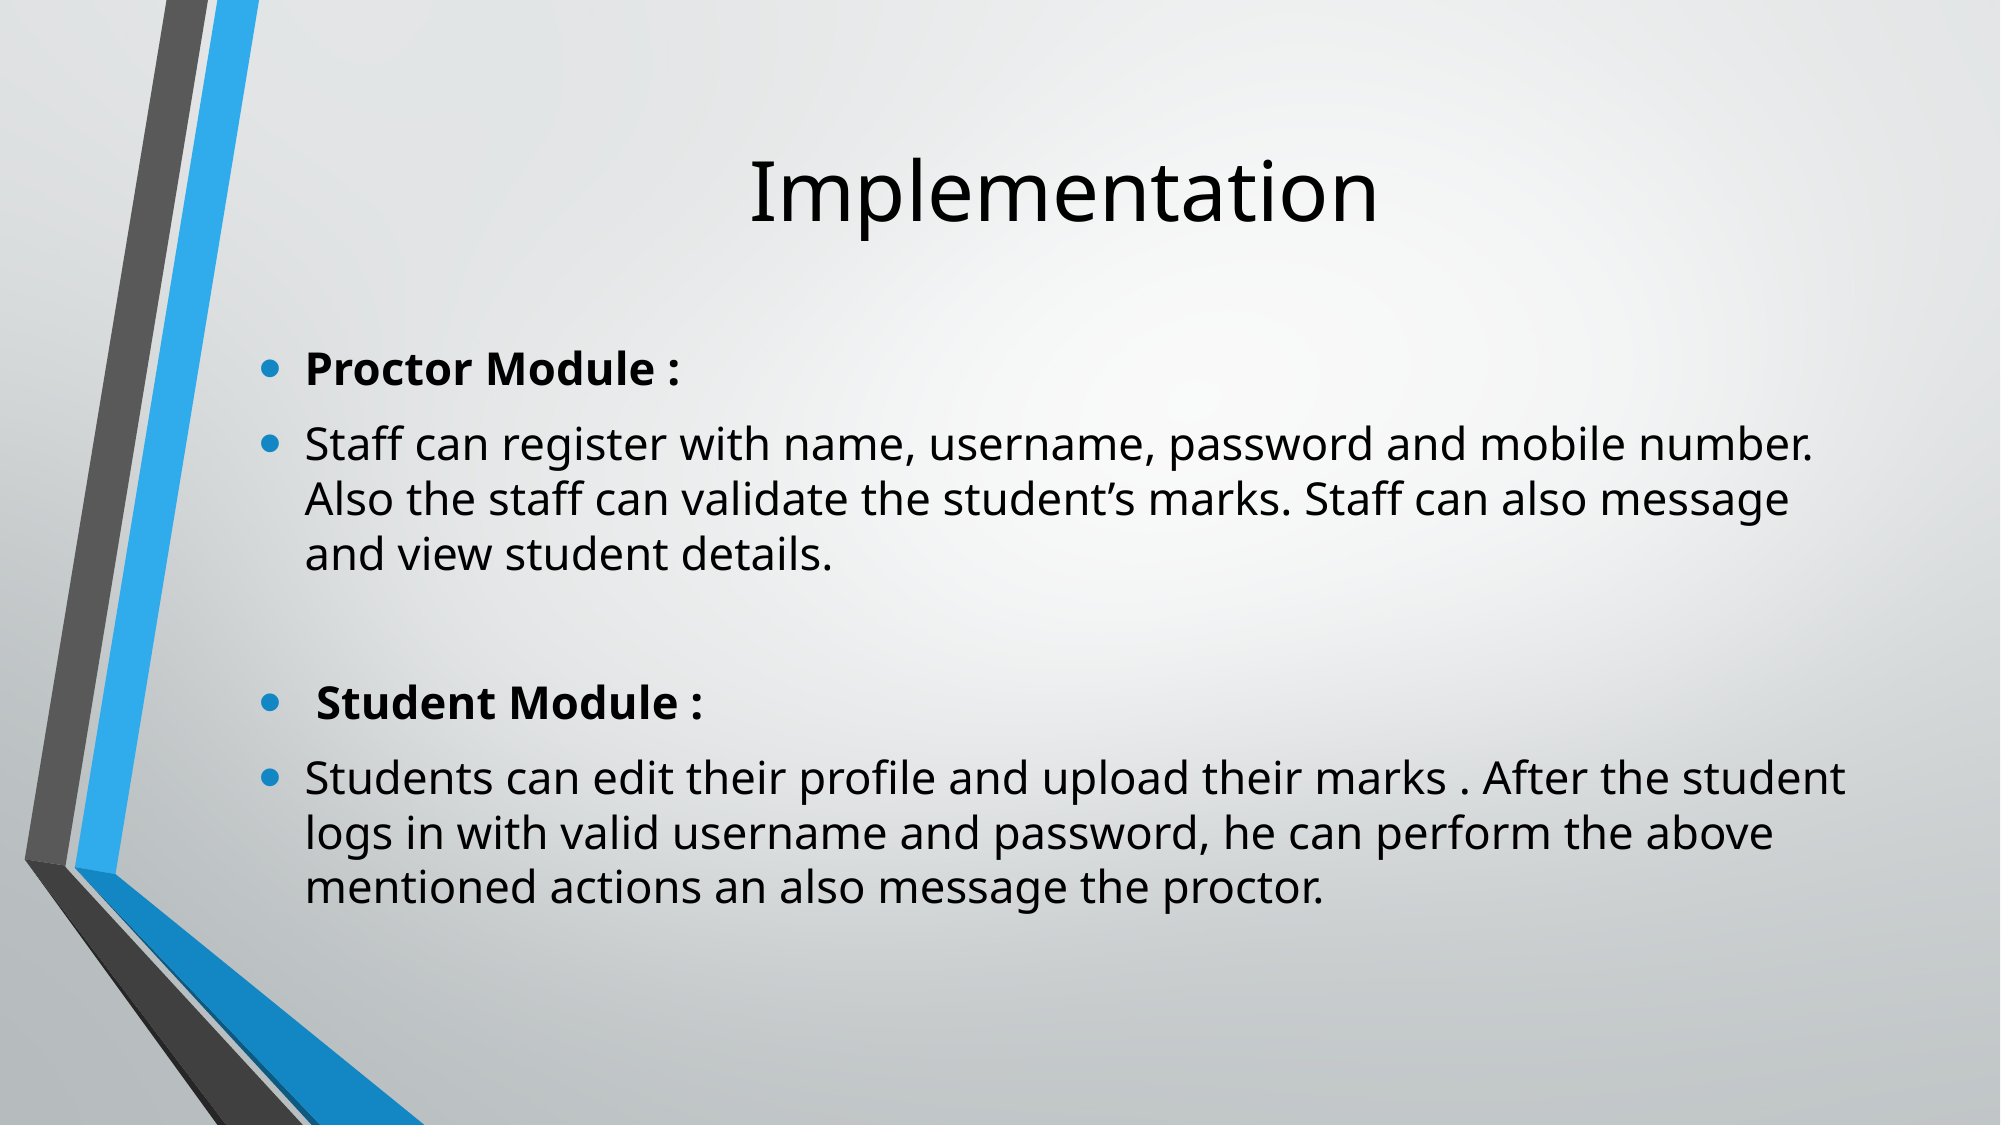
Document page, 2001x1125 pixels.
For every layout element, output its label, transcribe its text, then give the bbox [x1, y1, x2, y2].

title Implementation [243, 44, 1887, 331]
list Proctor Module : Staff can register with name, username, password and mobile number. Also the staff can validate the student’s marks. Staff can also message and view student details. Student Module : Students can edit their profile and upload their marks . After the student logs in with valid username and password, he can perform the above mentioned actions an also message the proctor. [243, 331, 1887, 922]
